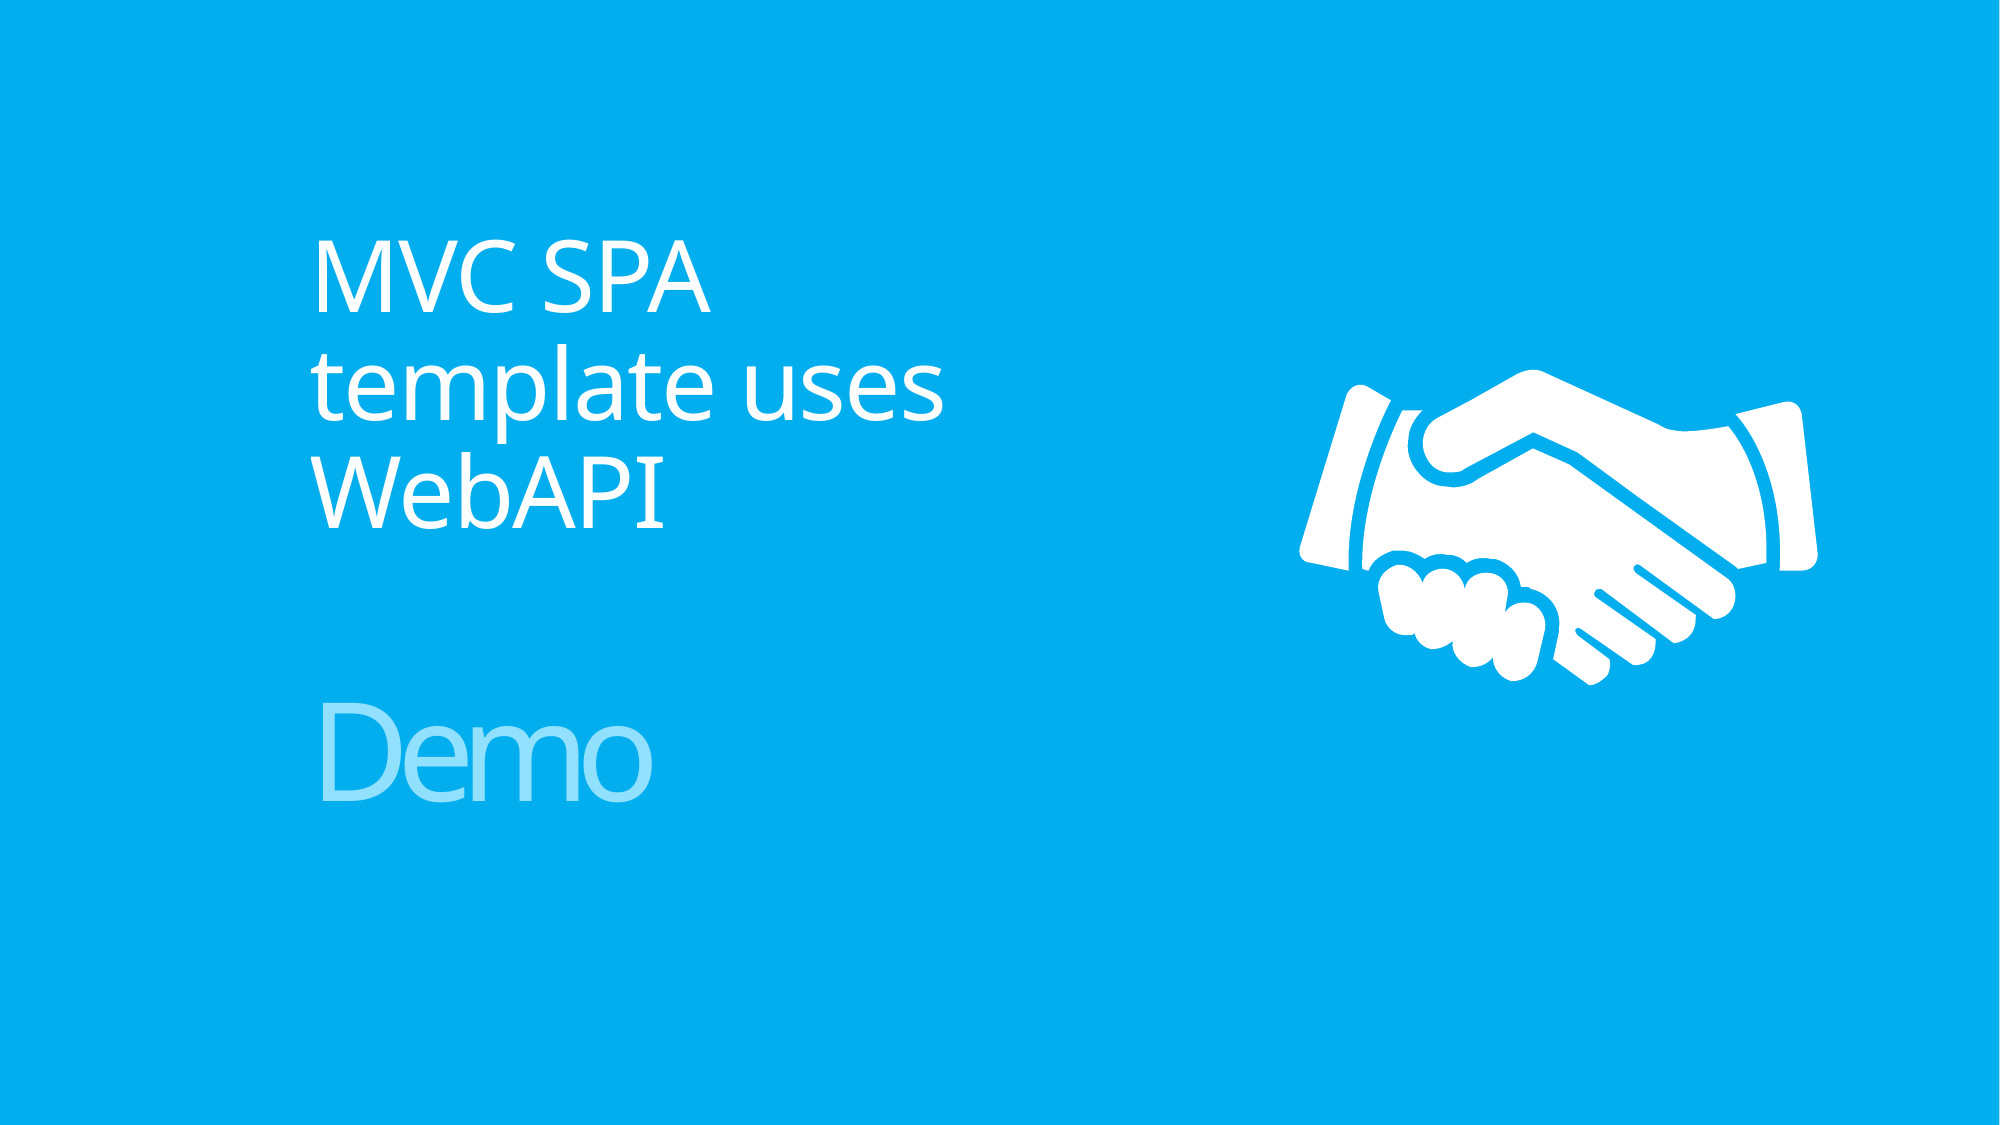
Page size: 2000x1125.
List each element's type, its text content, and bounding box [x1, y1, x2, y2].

list Demo [309, 682, 1766, 892]
title MVC SPA template uses WebAPI [309, 237, 1050, 539]
